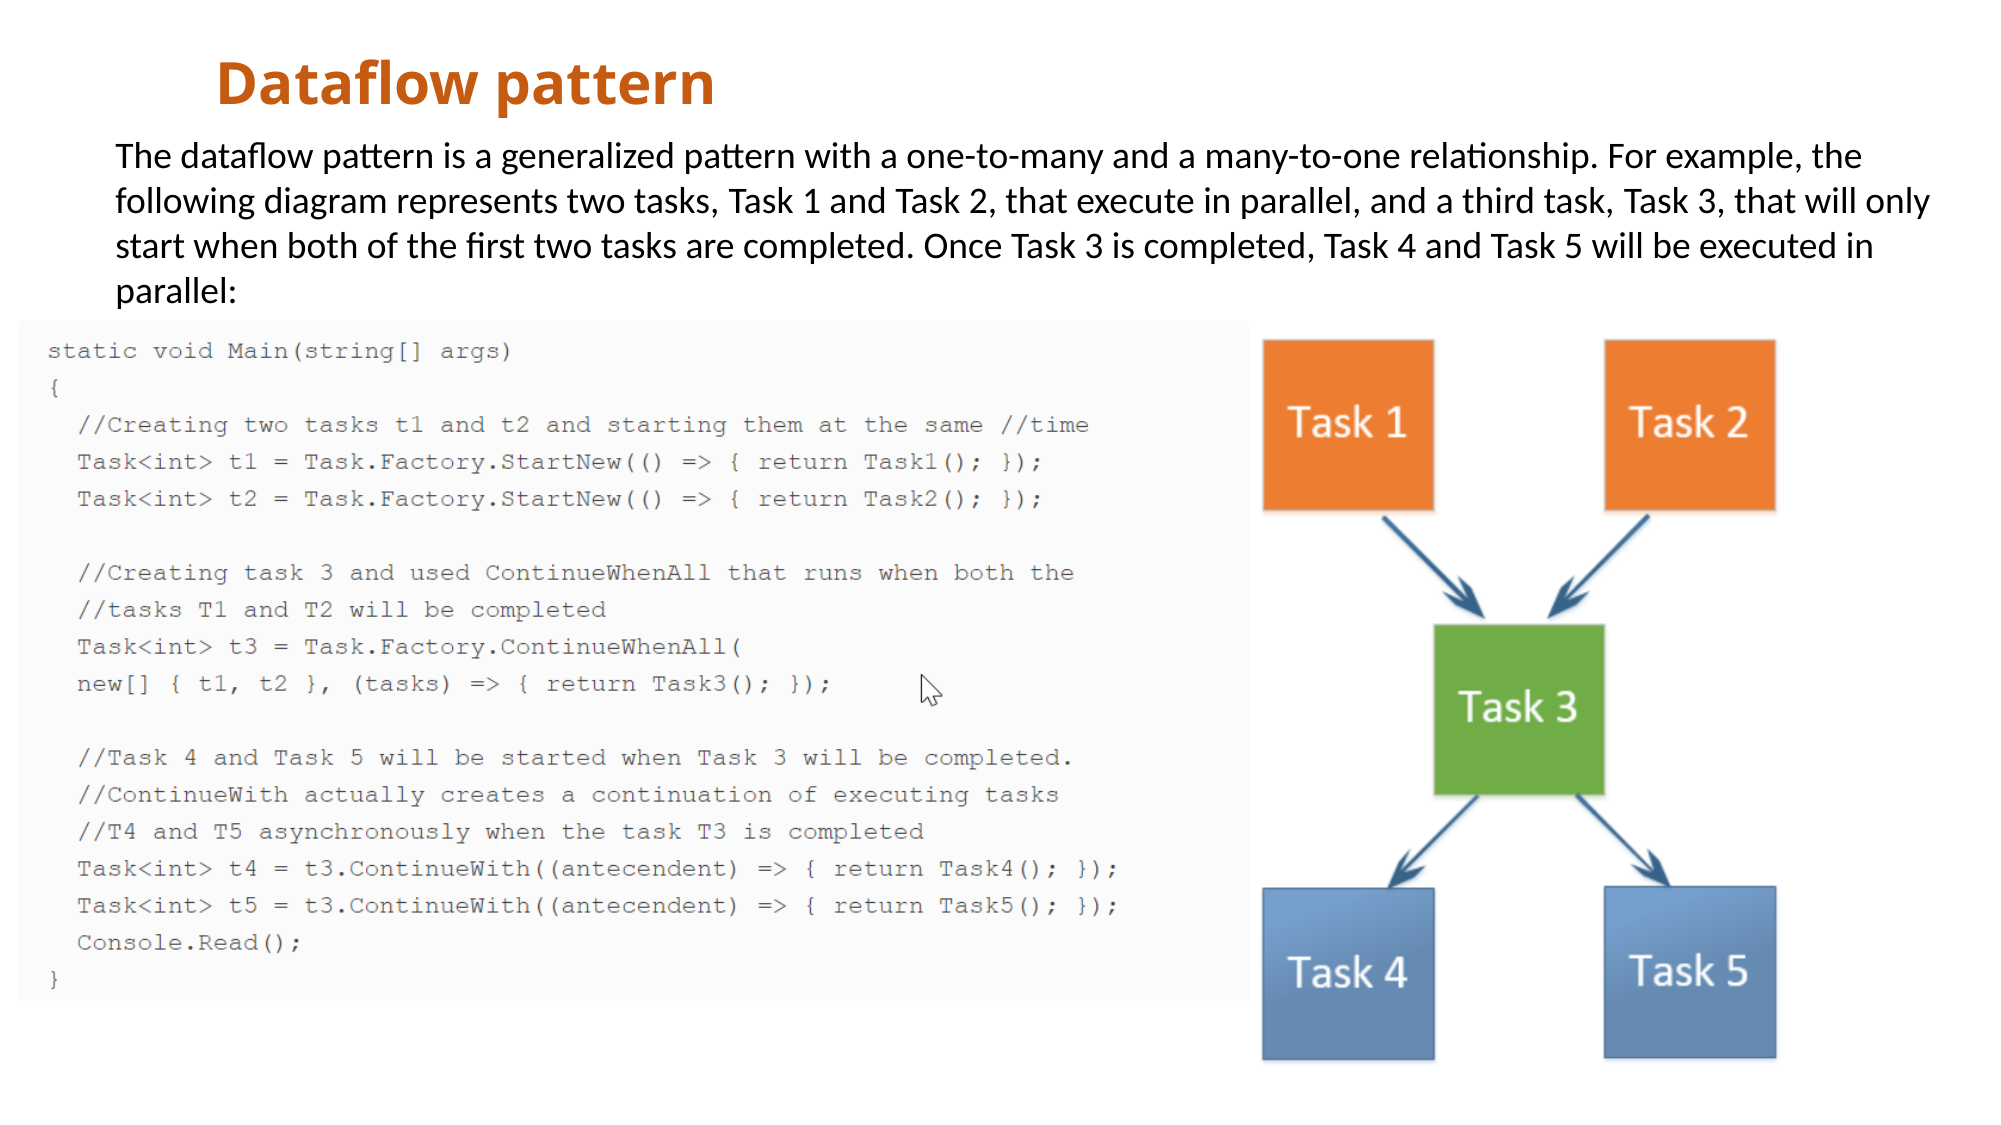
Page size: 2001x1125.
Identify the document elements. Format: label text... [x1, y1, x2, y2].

text_box The dataflow pattern is a generalized pattern with a one-to-many and a many-to-one relationship. For example, the following diagram represents two tasks, Task 1 and Task 2, that execute in parallel, and a third task, Task 3, that will only start when both of the first two tasks are completed. Once Task 3 is completed, Task 4 and Task 5 will be executed in parallel: [100, 124, 1981, 319]
text_box Dataflow pattern [201, 38, 732, 124]
picture [19, 321, 1915, 1082]
